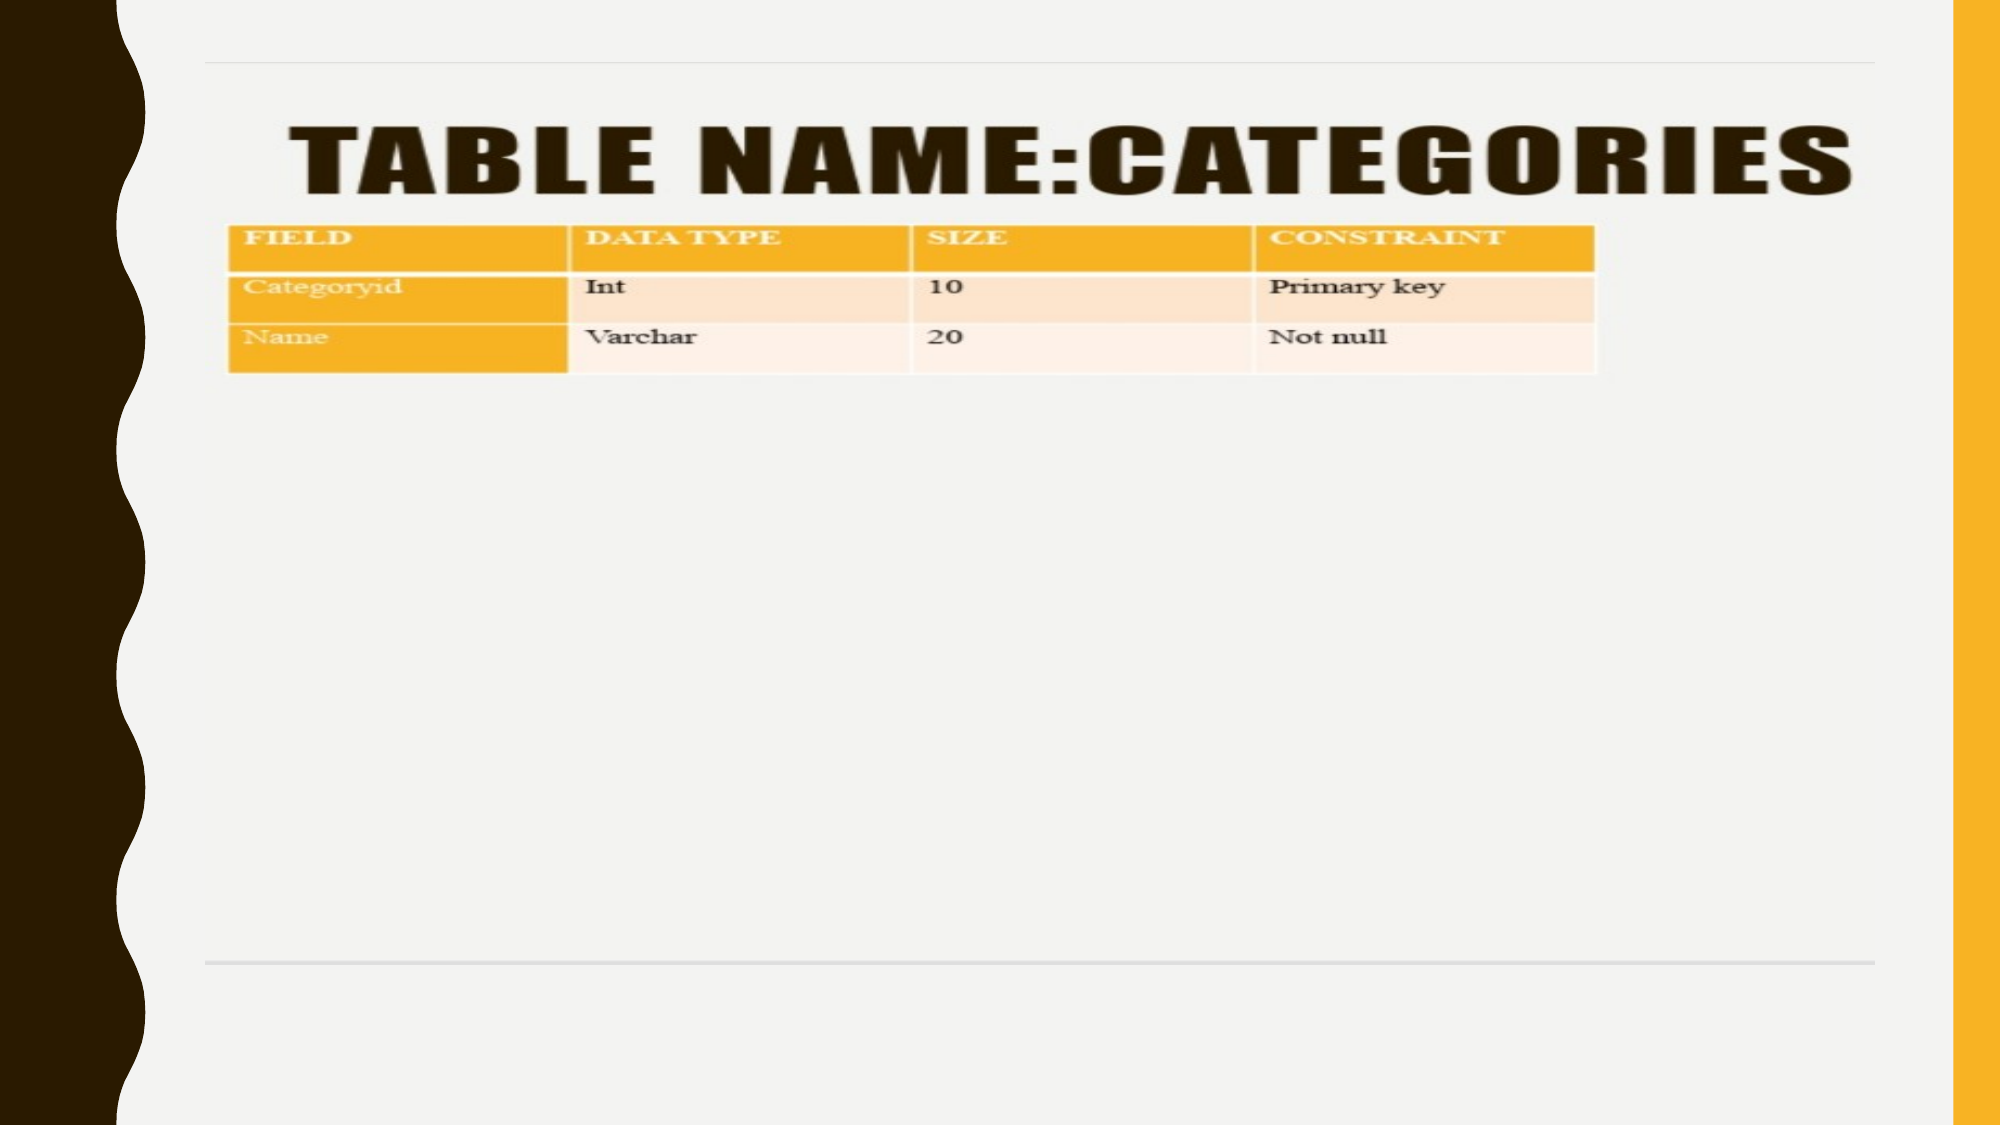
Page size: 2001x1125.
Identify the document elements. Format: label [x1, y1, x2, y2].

list [205, 62, 1875, 965]
